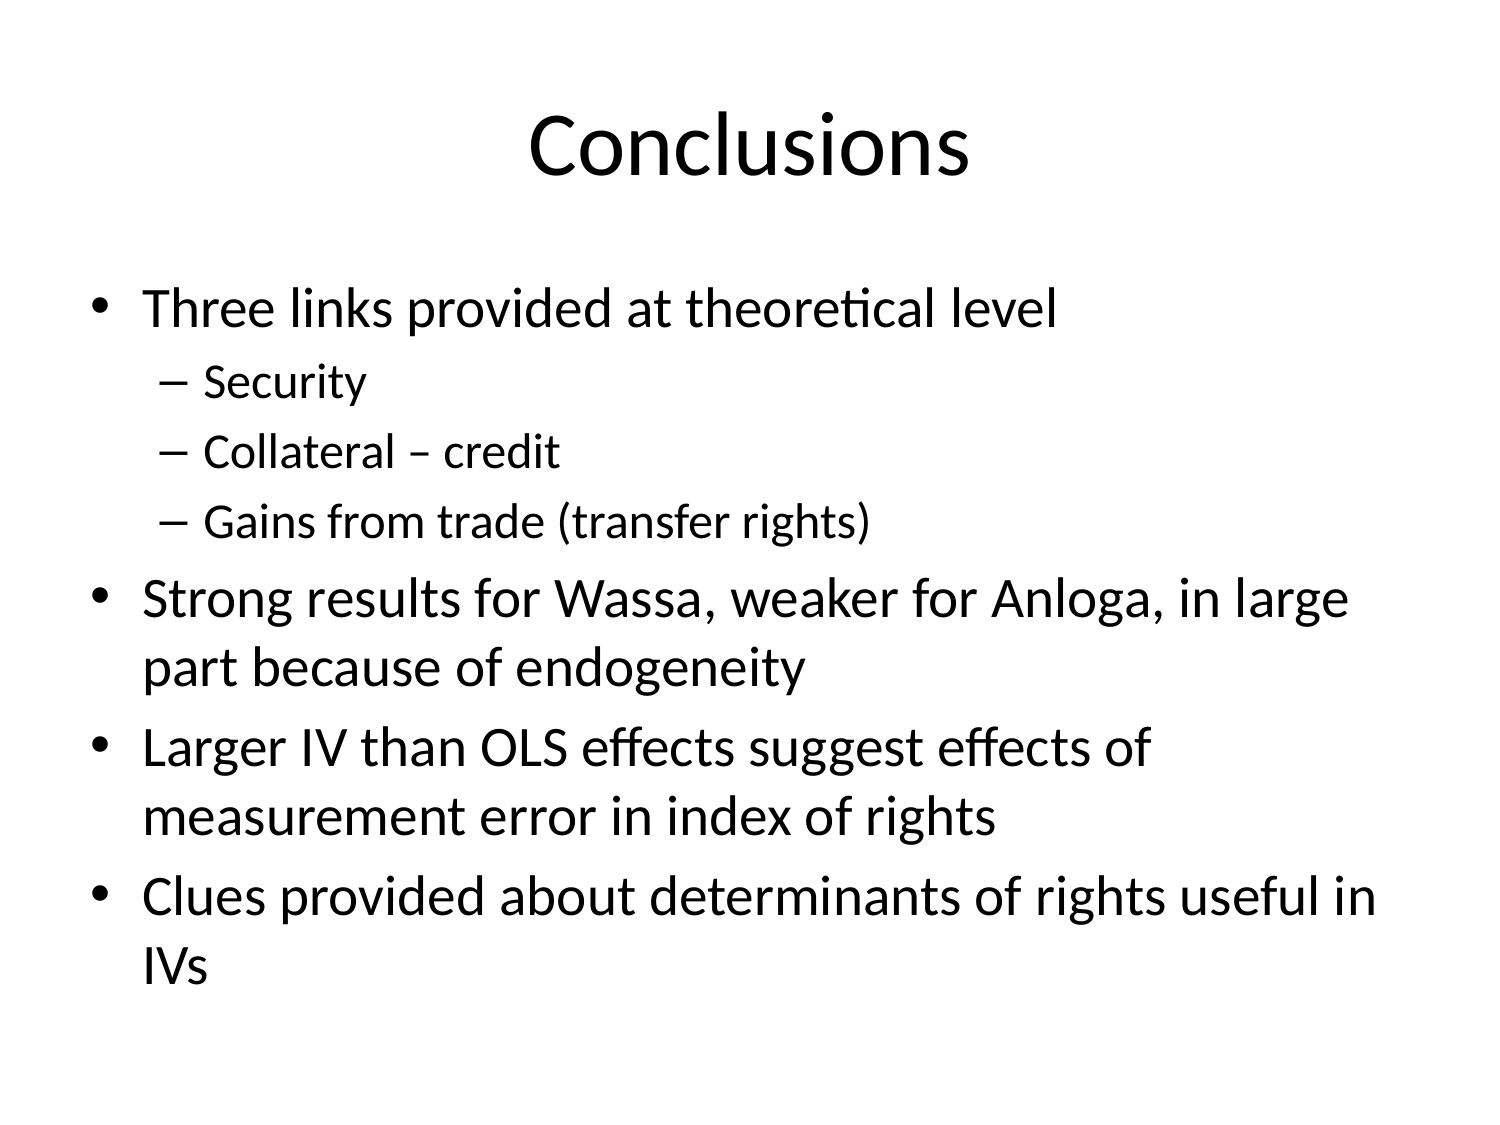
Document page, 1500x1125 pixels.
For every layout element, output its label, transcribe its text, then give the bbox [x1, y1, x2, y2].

title Conclusions [75, 45, 1425, 233]
list Three links provided at theoretical level Security Collateral – credit Gains from trade (transfer rights) Strong results for Wassa, weaker for Anloga, in large part because of endogeneity Larger IV than OLS effects suggest effects of measurement error in index of rights Clues provided about determinants of rights useful in IVs [75, 262, 1425, 1005]
